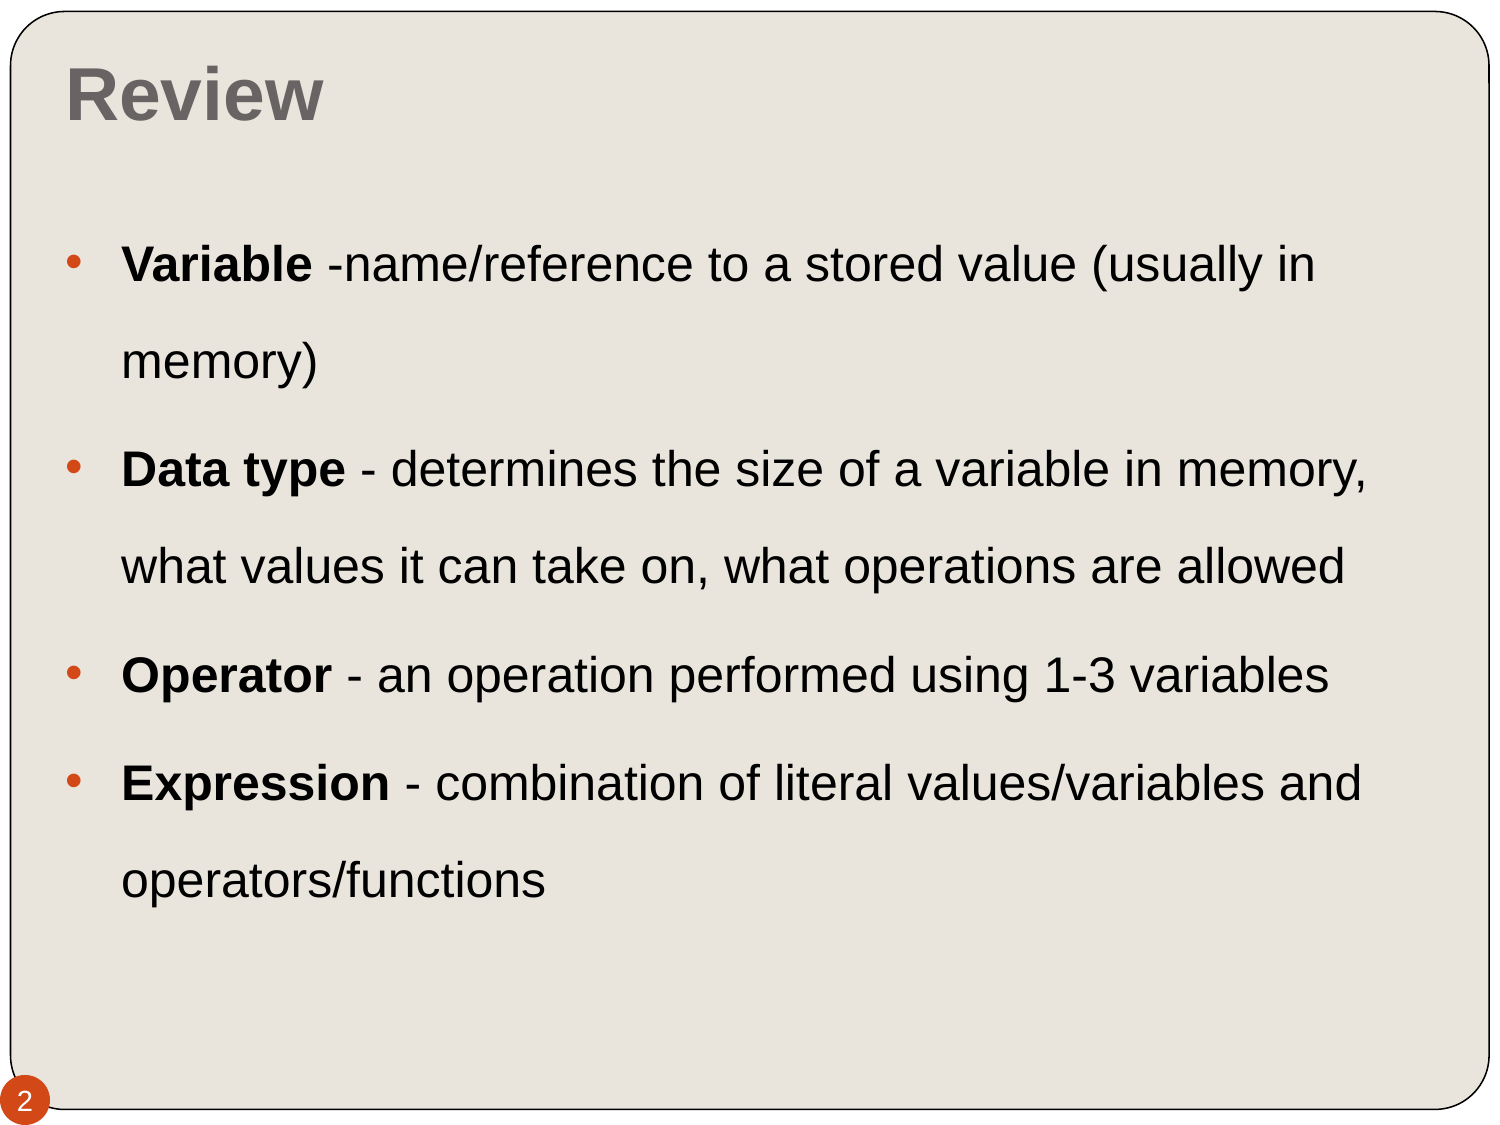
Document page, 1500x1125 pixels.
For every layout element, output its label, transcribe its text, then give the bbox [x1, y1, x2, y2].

slide_number 2 [0, 1074, 51, 1125]
title Review [50, 45, 1450, 150]
list Variable -name/reference to a stored value (usually in memory) Data type - determines the size of a variable in memory, what values it can take on, what operations are allowed Operator - an operation performed using 1-3 variables Expression - combination of literal values/variables and operators/functions [50, 187, 1450, 974]
